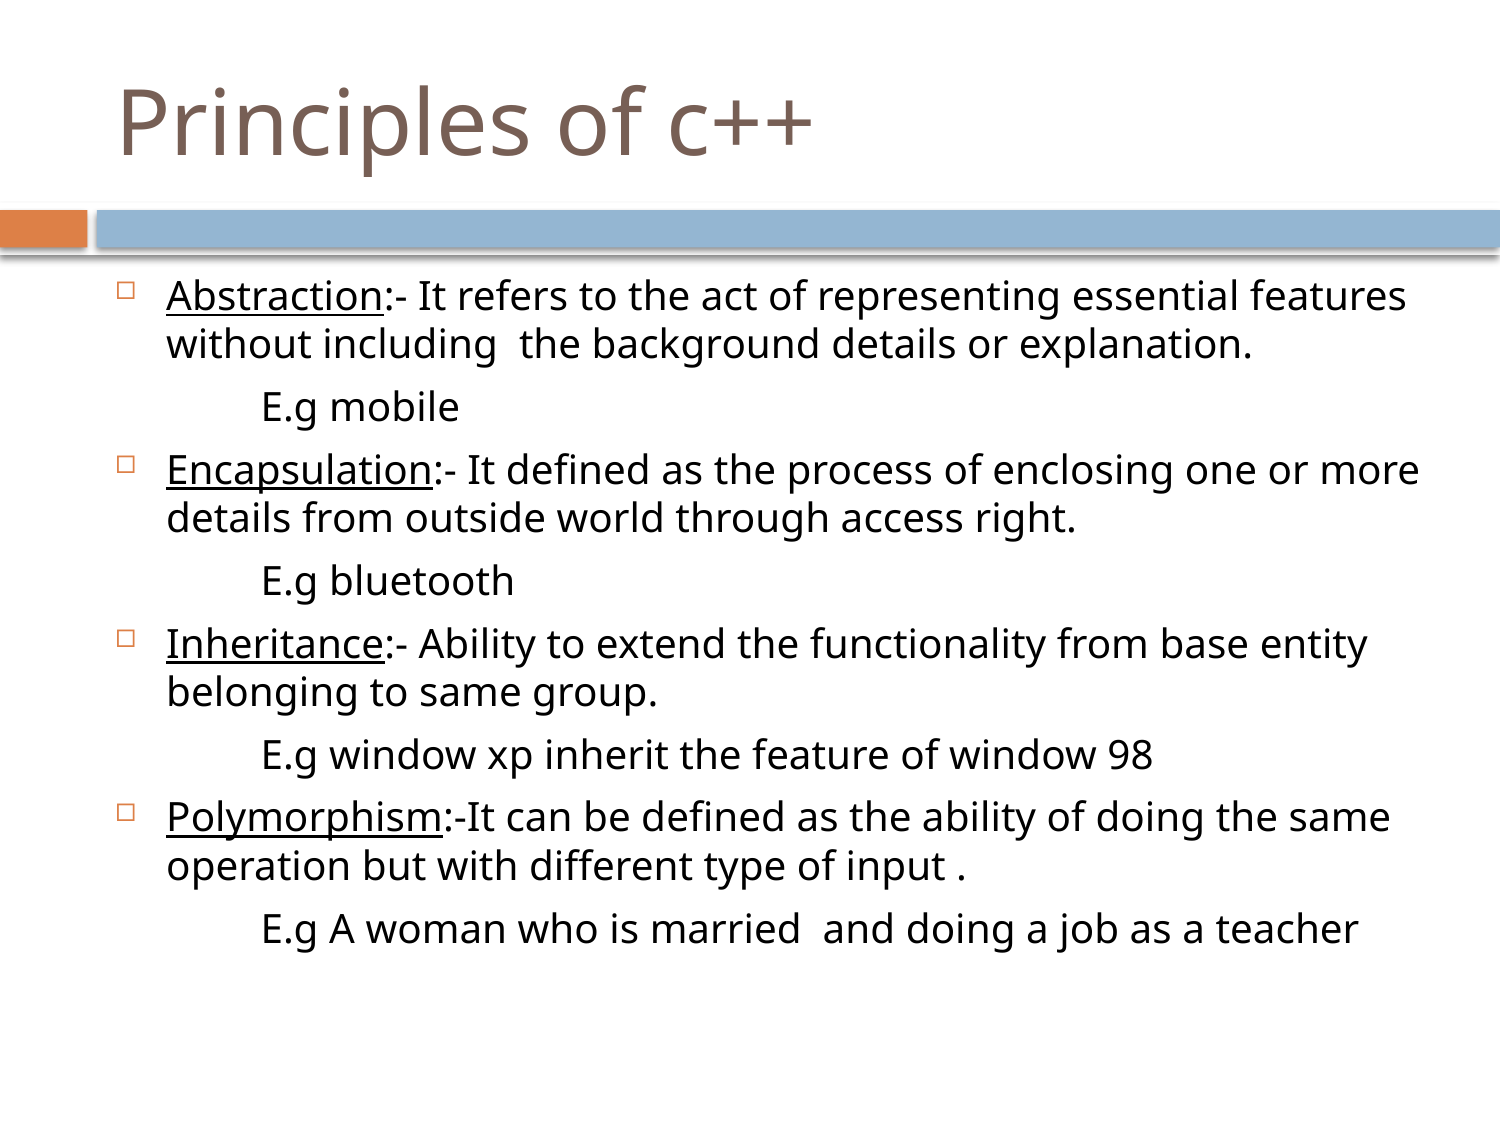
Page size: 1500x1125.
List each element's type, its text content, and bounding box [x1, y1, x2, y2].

list Abstraction:- It refers to the act of representing essential features without including the background details or explanation. E.g mobile Encapsulation:- It defined as the process of enclosing one or more details from outside world through access right. E.g bluetooth Inheritance:- Ability to extend the functionality from base entity belonging to same group. E.g window xp inherit the feature of window 98 Polymorphism:-It can be defined as the ability of doing the same operation but with different type of input . E.g A woman who is married and doing a job as a teacher [100, 262, 1438, 1000]
title Principles of c++ [100, 37, 1438, 200]
